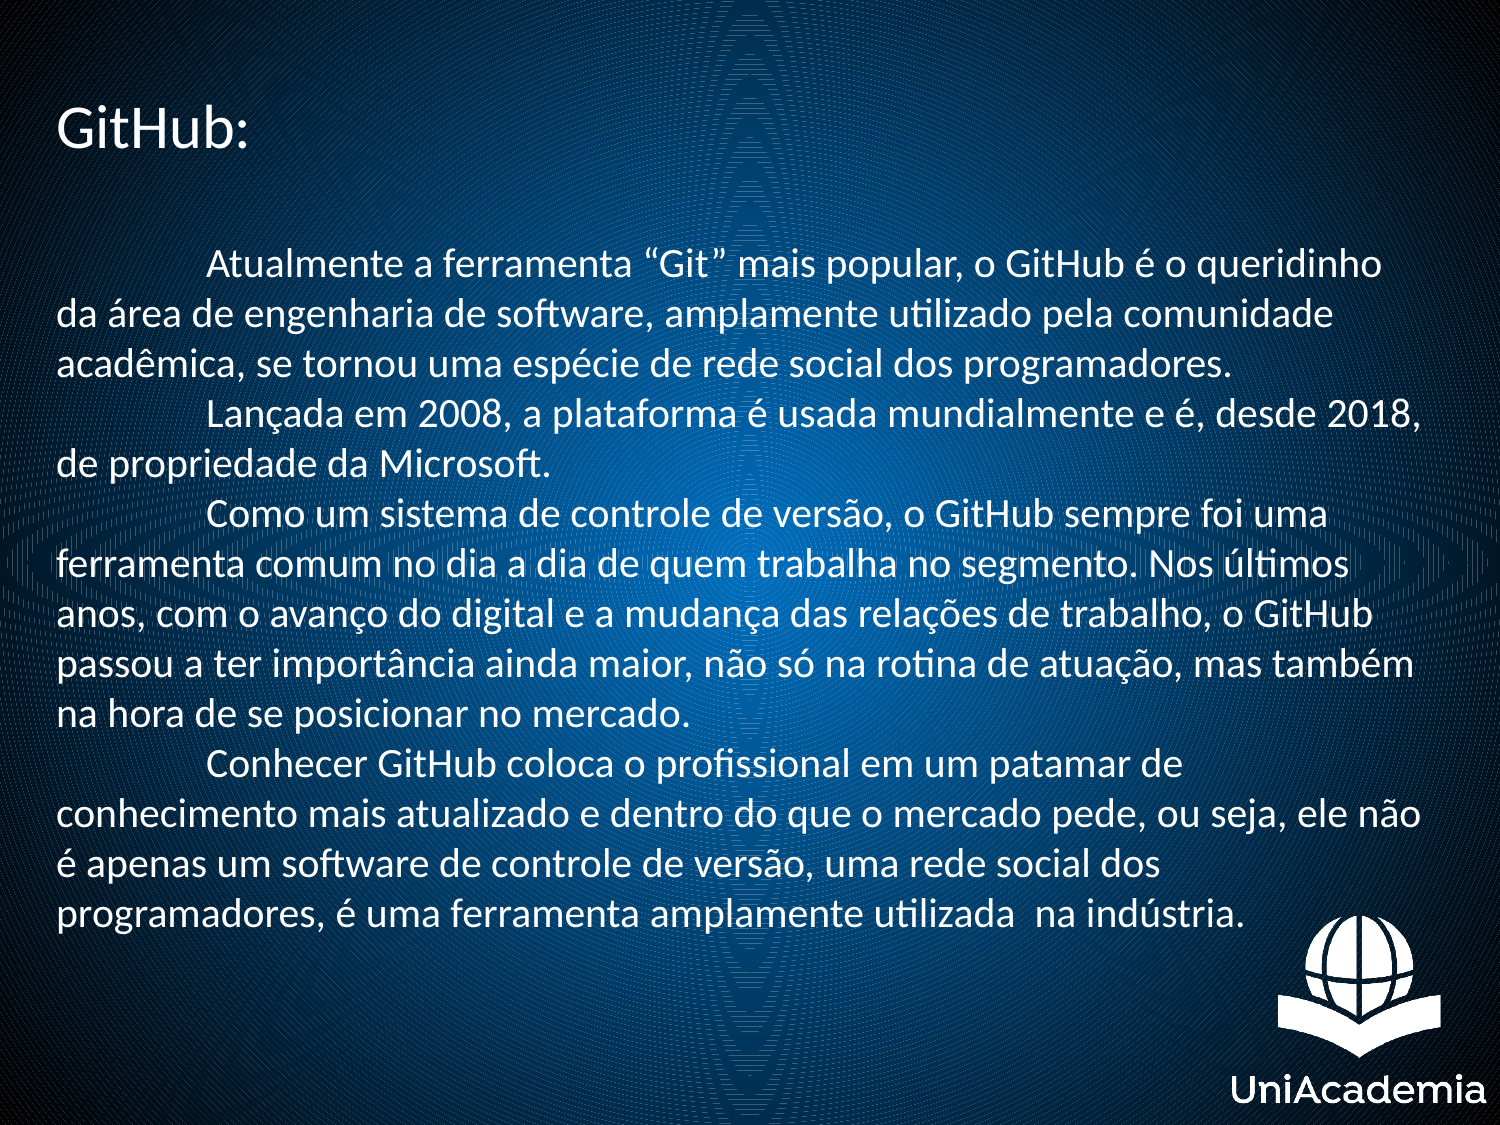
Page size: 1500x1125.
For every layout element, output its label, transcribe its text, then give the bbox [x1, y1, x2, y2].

text_box GitHub: Atualmente a ferramenta “Git” mais popular, o GitHub é o queridinho da área de engenharia de software, amplamente utilizado pela comunidade acadêmica, se tornou uma espécie de rede social dos programadores. Lançada em 2008, a plataforma é usada mundialmente e é, desde 2018, de propriedade da Microsoft. Como um sistema de controle de versão, o GitHub sempre foi uma ferramenta comum no dia a dia de quem trabalha no segmento. Nos últimos anos, com o avanço do digital e a mudança das relações de trabalho, o GitHub passou a ter importância ainda maior, não só na rotina de atuação, mas também na hora de se posicionar no mercado. Conhecer GitHub coloca o profissional em um patamar de conhecimento mais atualizado e dentro do que o mercado pede, ou seja, ele não é apenas um software de controle de versão, uma rede social dos programadores, é uma ferramenta amplamente utilizada na indústria. [41, 78, 1447, 994]
picture [1186, 876, 1500, 1125]
